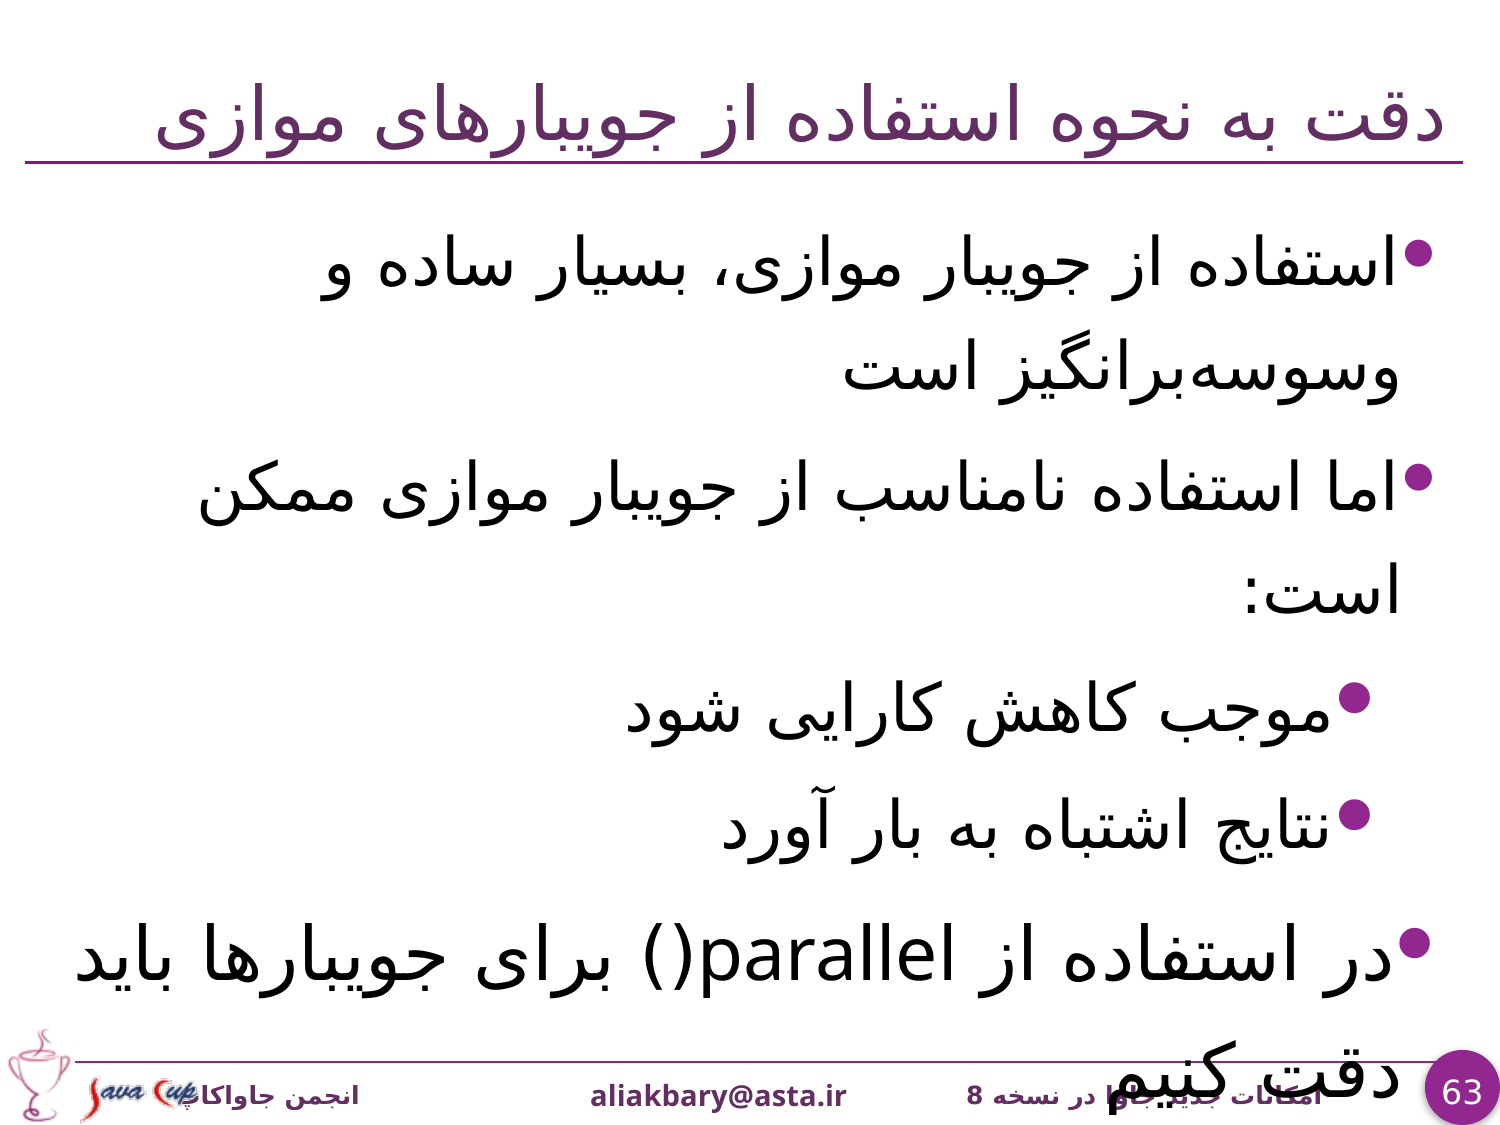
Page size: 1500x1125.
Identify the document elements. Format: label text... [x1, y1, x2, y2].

picture [6, 1028, 75, 1125]
title دقت به نحوه استفاده از جویبارهای موازی [24, 37, 1463, 163]
list استفاده از جویبار موازی، بسيار ساده و وسوسه‌برانگیز است اما استفاده نامناسب از جویبار موازی ممکن است: موجب کاهش کارایی شود نتایج اشتباه به بار آورد در استفاده از parallel() برای جویبارها باید دقت کنیم [24, 187, 1463, 1063]
picture [79, 1076, 200, 1125]
